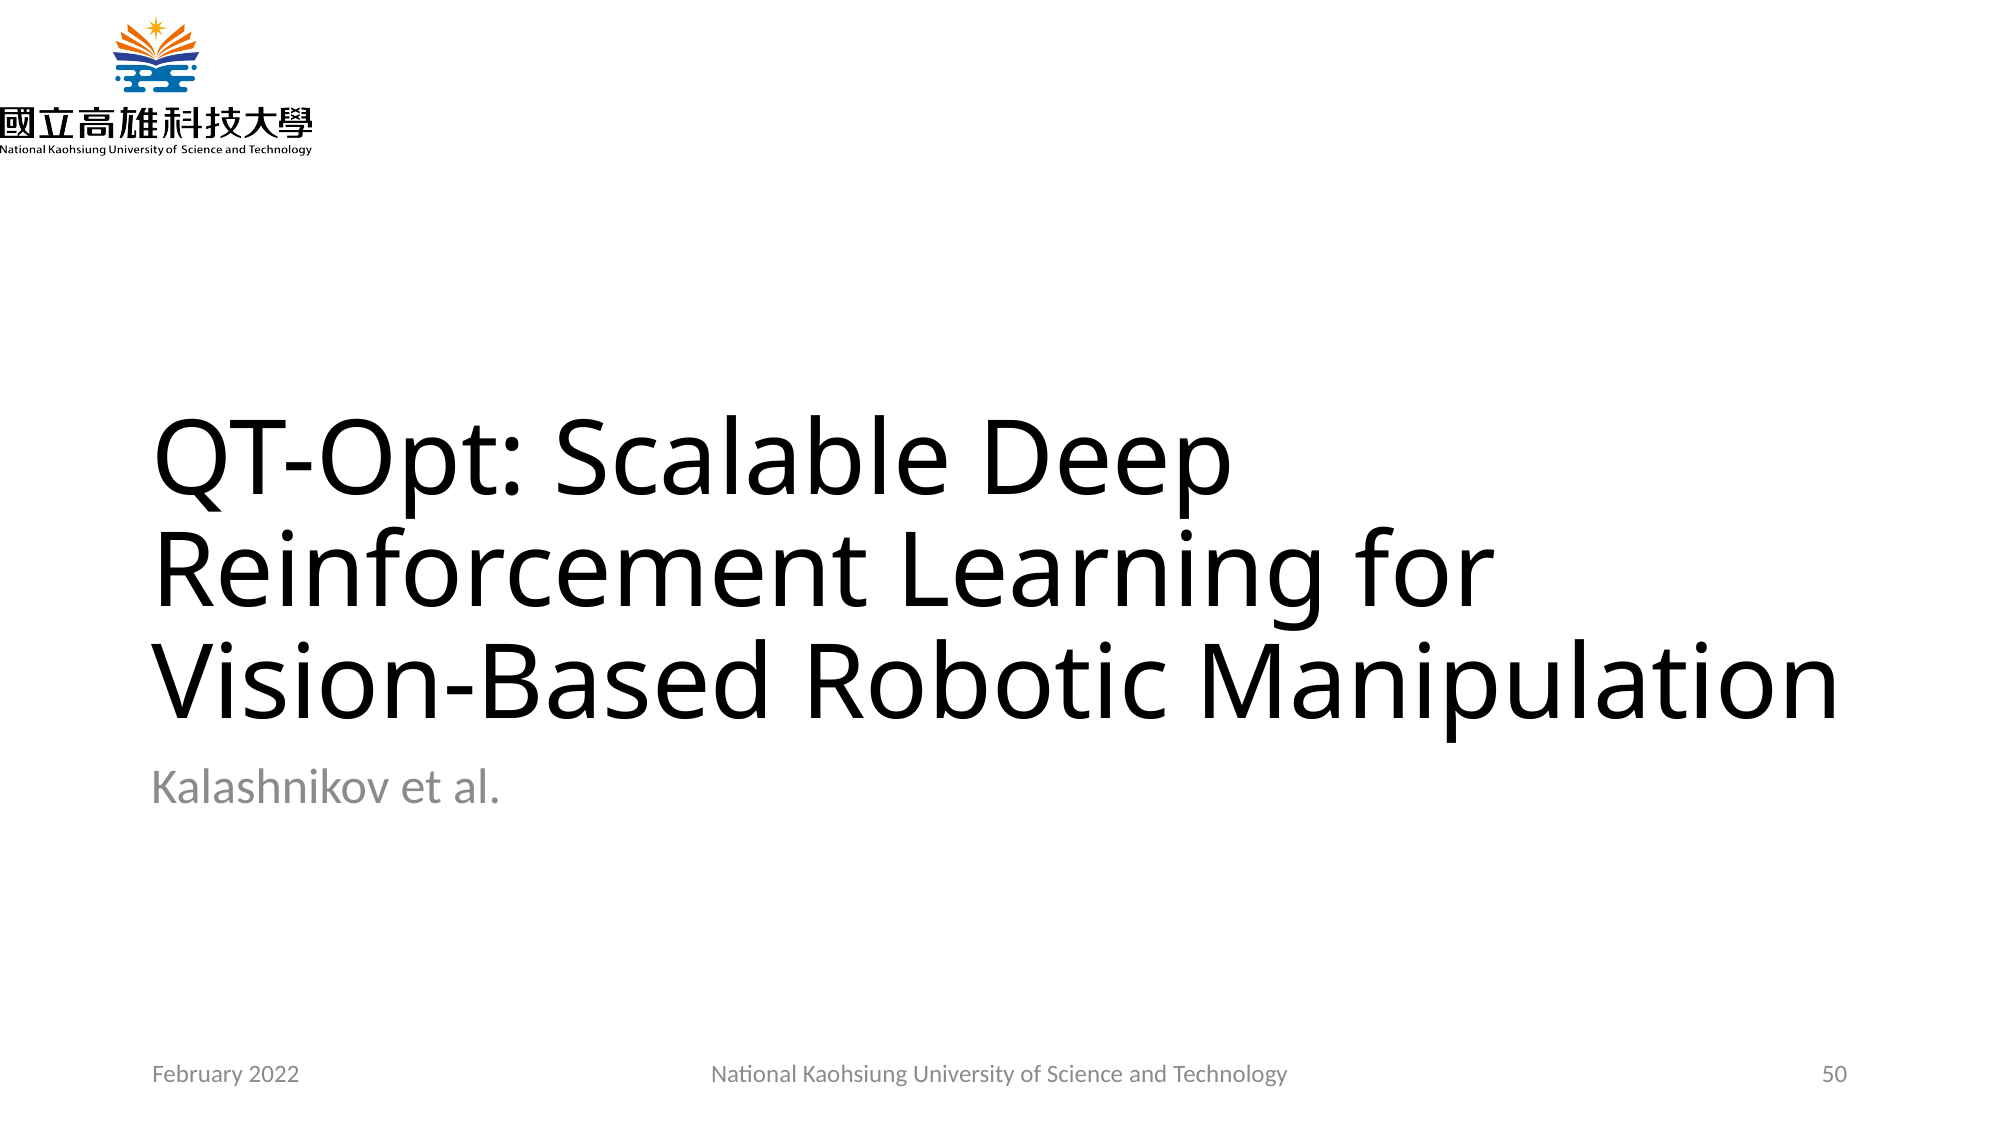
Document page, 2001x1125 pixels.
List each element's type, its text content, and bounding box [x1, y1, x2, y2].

footer National Kaohsiung University of Science and Technology [662, 1042, 1338, 1103]
picture [0, 13, 312, 156]
list Kalashnikov et al. [136, 752, 1862, 999]
slide_number 50 [1412, 1042, 1863, 1103]
title QT-Opt: Scalable Deep Reinforcement Learning for Vision-Based Robotic Manipulation [136, 280, 1862, 749]
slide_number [137, 1042, 588, 1103]
